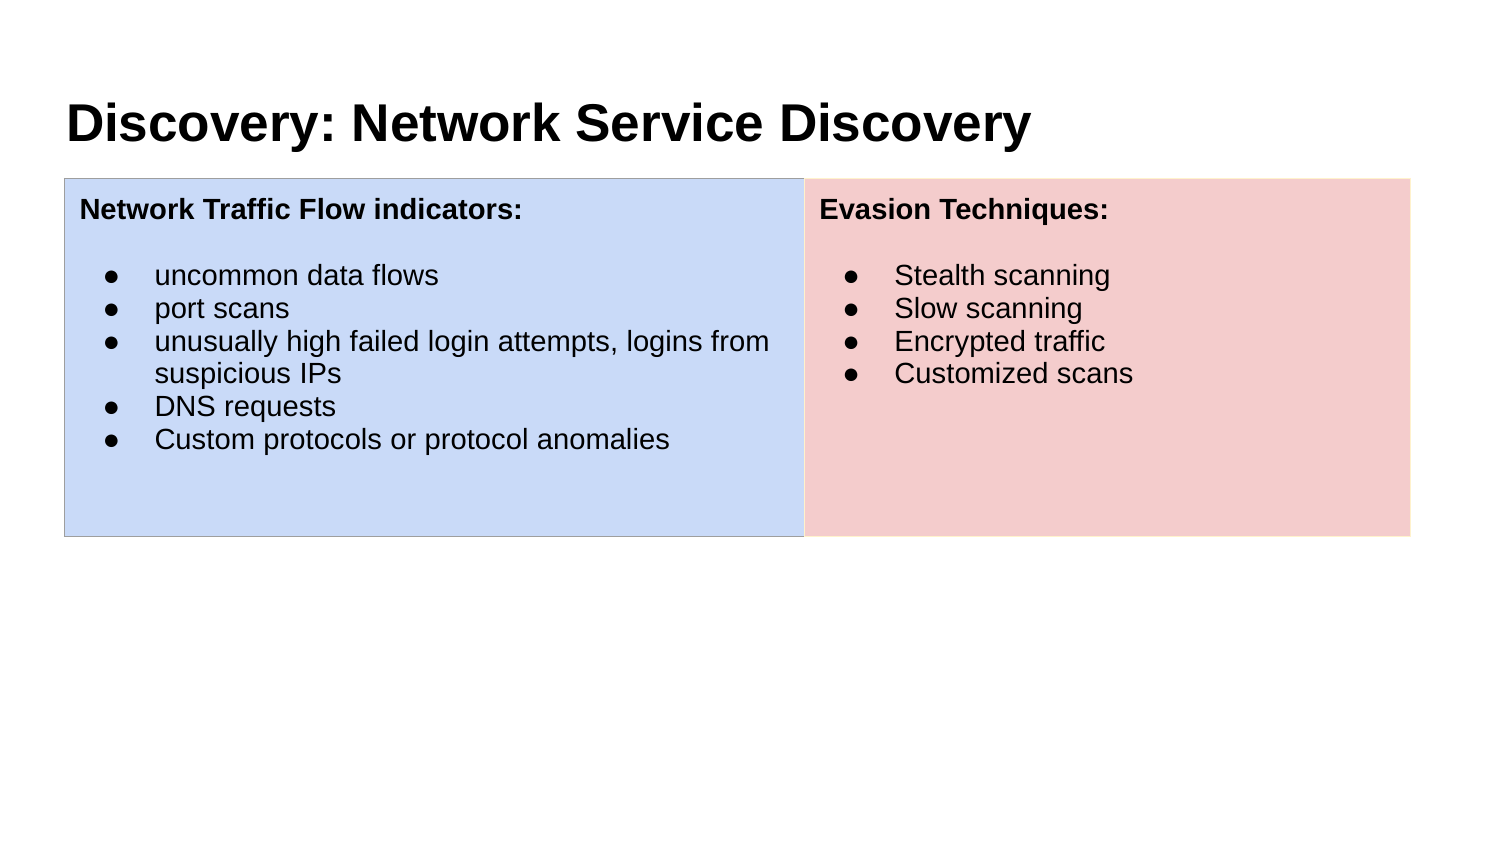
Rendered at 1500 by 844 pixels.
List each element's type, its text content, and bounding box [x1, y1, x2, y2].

table_header Network Traffic Flow indicators: uncommon data flows port scans unusually high failed login attempts, logins from suspicious IPs DNS requests Custom protocols or protocol anomalies [65, 179, 804, 536]
table_header Evasion Techniques: Stealth scanning Slow scanning Encrypted traffic Customized scans [805, 179, 1410, 536]
title Discovery: Network Service Discovery [51, 72, 1449, 167]
